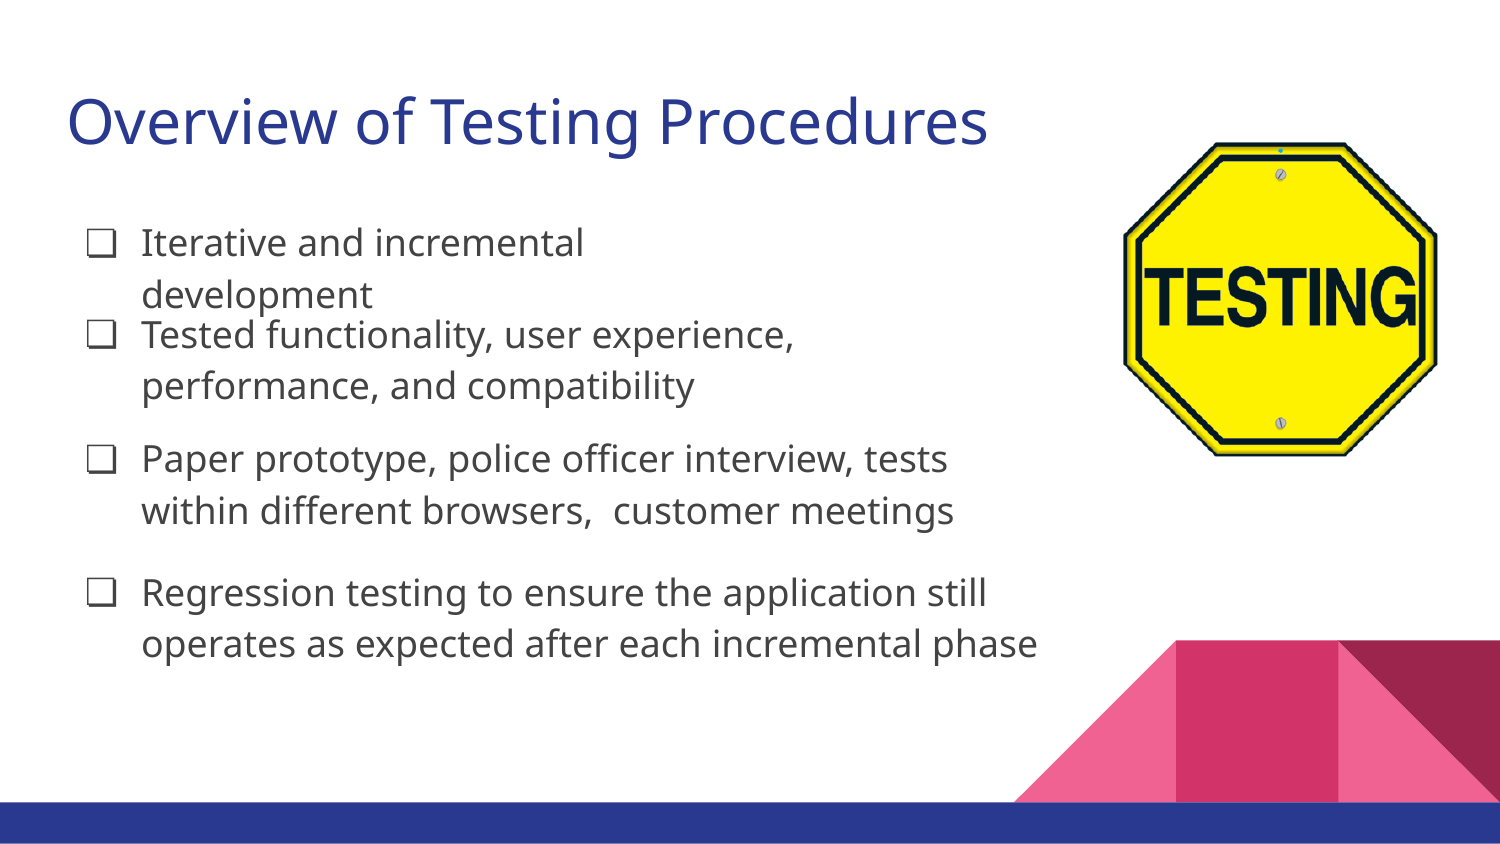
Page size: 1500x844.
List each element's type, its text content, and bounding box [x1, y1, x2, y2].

list Paper prototype, police officer interview, tests within different browsers, customer meetings [51, 413, 1027, 572]
picture [1122, 141, 1438, 457]
title Overview of Testing Procedures [51, 67, 1449, 167]
list Iterative and incremental development [51, 197, 817, 288]
list Tested functionality, user experience, performance, and compatibility [51, 288, 1027, 413]
list Regression testing to ensure the application still operates as expected after each incremental phase [51, 546, 1056, 672]
